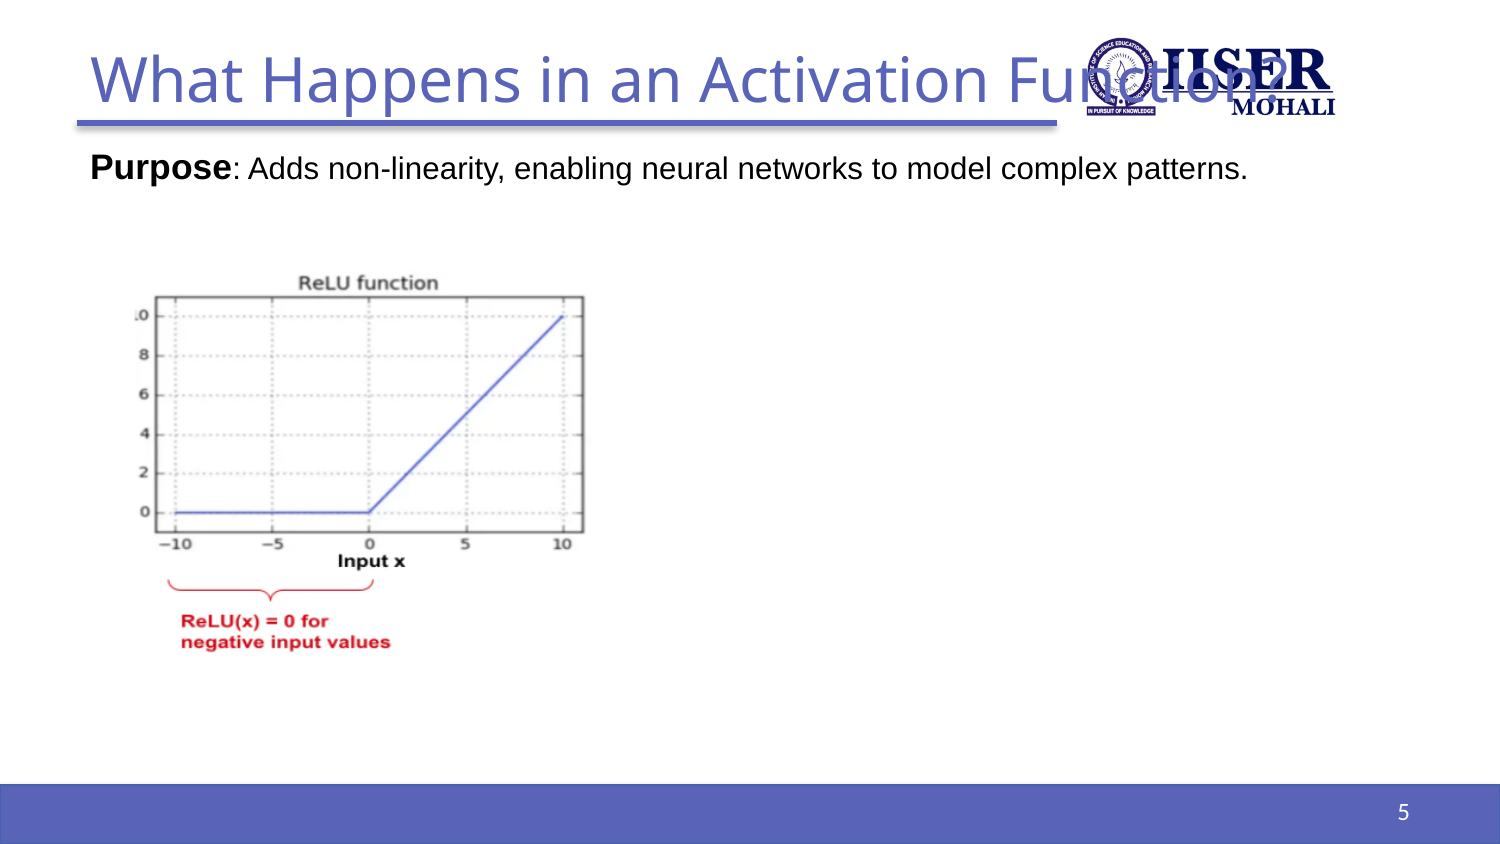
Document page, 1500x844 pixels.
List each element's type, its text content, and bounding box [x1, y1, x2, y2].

picture [113, 253, 613, 660]
slide_number ‹#› [1364, 794, 1425, 827]
title What Happens in an Activation Function? [75, 31, 1425, 124]
list Purpose: Adds non-linearity, enabling neural networks to model complex patterns. [75, 136, 1425, 752]
